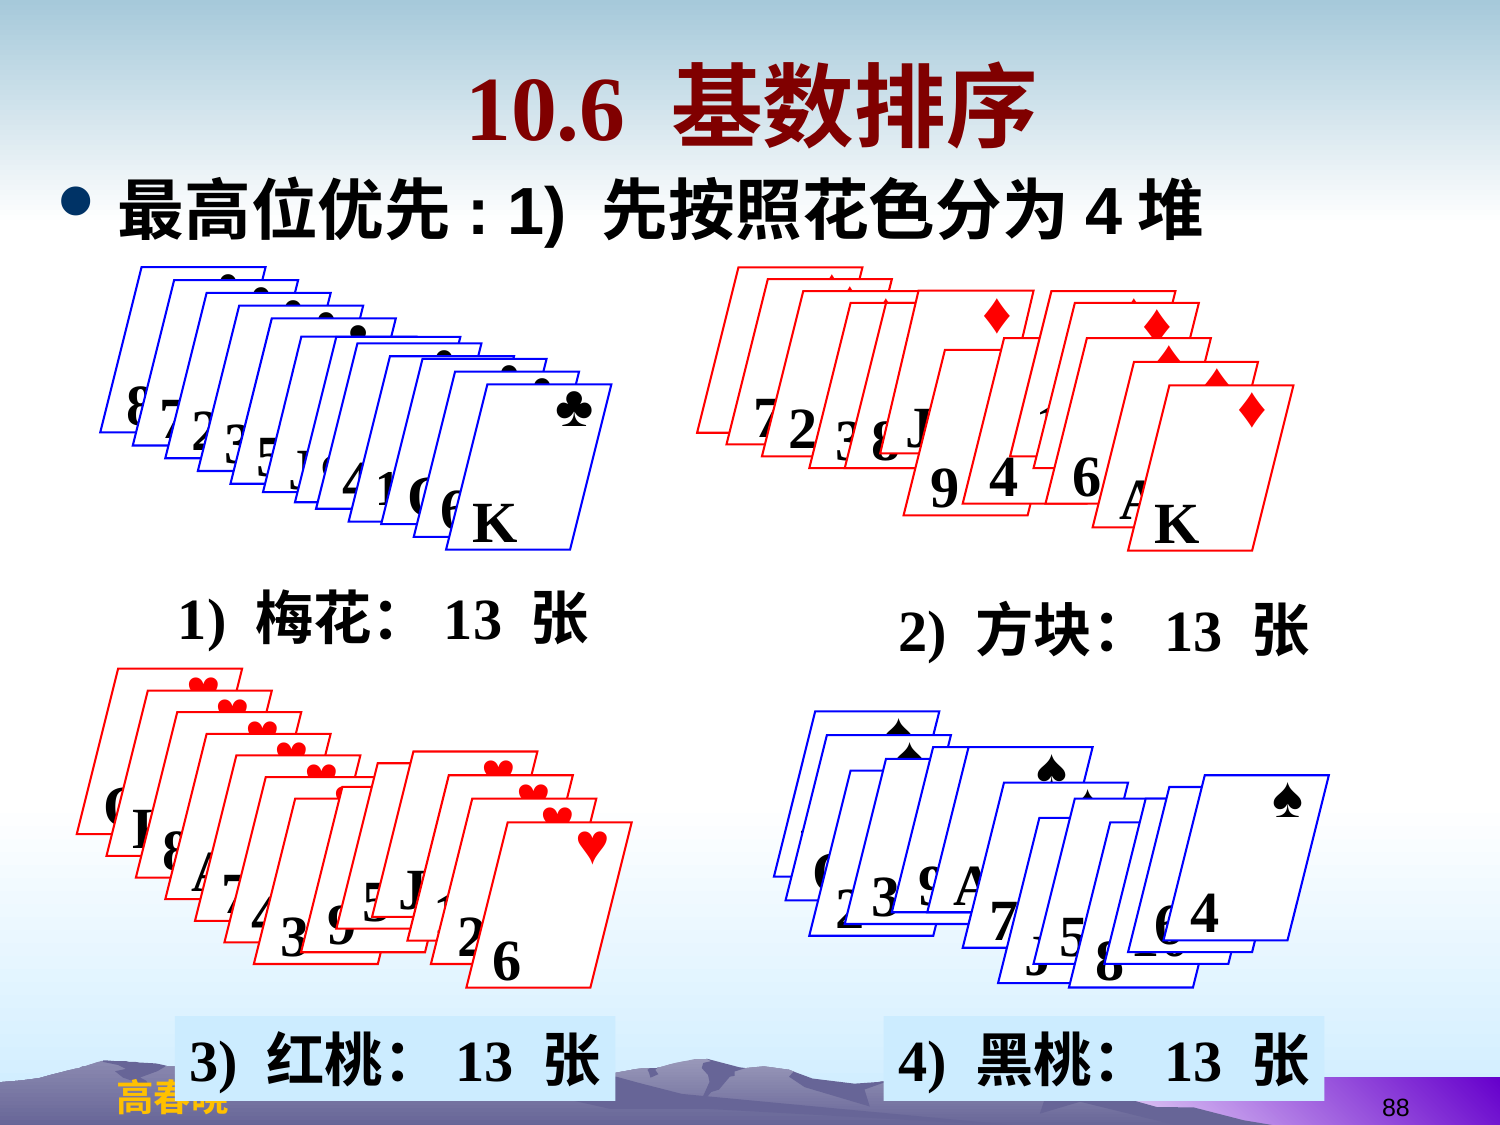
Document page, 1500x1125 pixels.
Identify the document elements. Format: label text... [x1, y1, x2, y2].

text_box 最高位优先: 1) 先按照花色分为4堆 [43, 160, 1450, 255]
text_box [413, 347, 580, 550]
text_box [348, 332, 515, 524]
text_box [773, 687, 1330, 1000]
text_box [230, 294, 396, 496]
text_box 4) 黑桃：13 张 [883, 1016, 1325, 1101]
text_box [197, 281, 364, 484]
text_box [445, 360, 612, 562]
title 10.6 基数排序 [76, 18, 1428, 160]
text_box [315, 319, 482, 521]
text_box 3) 红桃：13 张 [174, 1016, 616, 1101]
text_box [262, 314, 291, 510]
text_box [132, 256, 299, 458]
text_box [99, 243, 266, 445]
slide_number 88 [1074, 1054, 1426, 1125]
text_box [696, 243, 1294, 563]
text_box 1) 梅花：13 张 [163, 574, 604, 643]
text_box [76, 644, 632, 1000]
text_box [294, 312, 461, 515]
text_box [165, 268, 331, 471]
text_box 2) 方块：13 张 [883, 585, 1325, 671]
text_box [380, 334, 547, 537]
